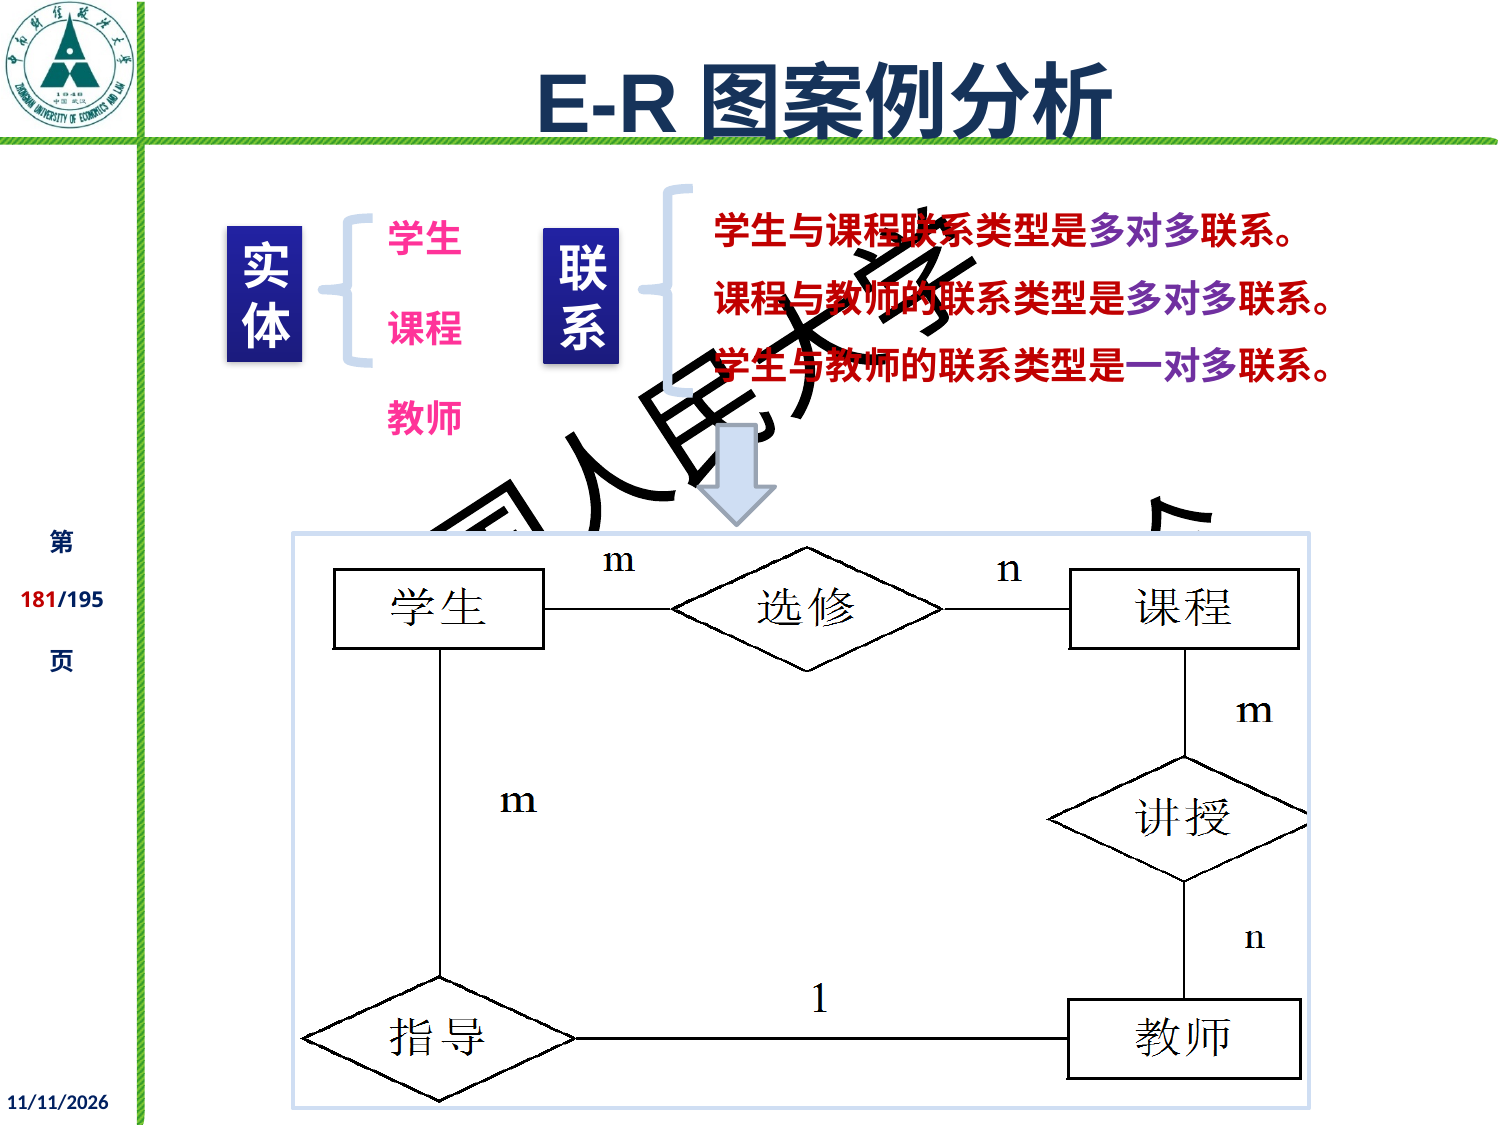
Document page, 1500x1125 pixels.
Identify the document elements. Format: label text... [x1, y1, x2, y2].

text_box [543, 176, 1483, 405]
text_box [696, 422, 777, 528]
picture [294, 535, 1308, 1107]
title E-R图案例分析 [162, 50, 1488, 149]
picture [1488, 137, 1498, 145]
picture [0, 0, 162, 1080]
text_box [226, 207, 503, 375]
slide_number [0, 1080, 146, 1124]
